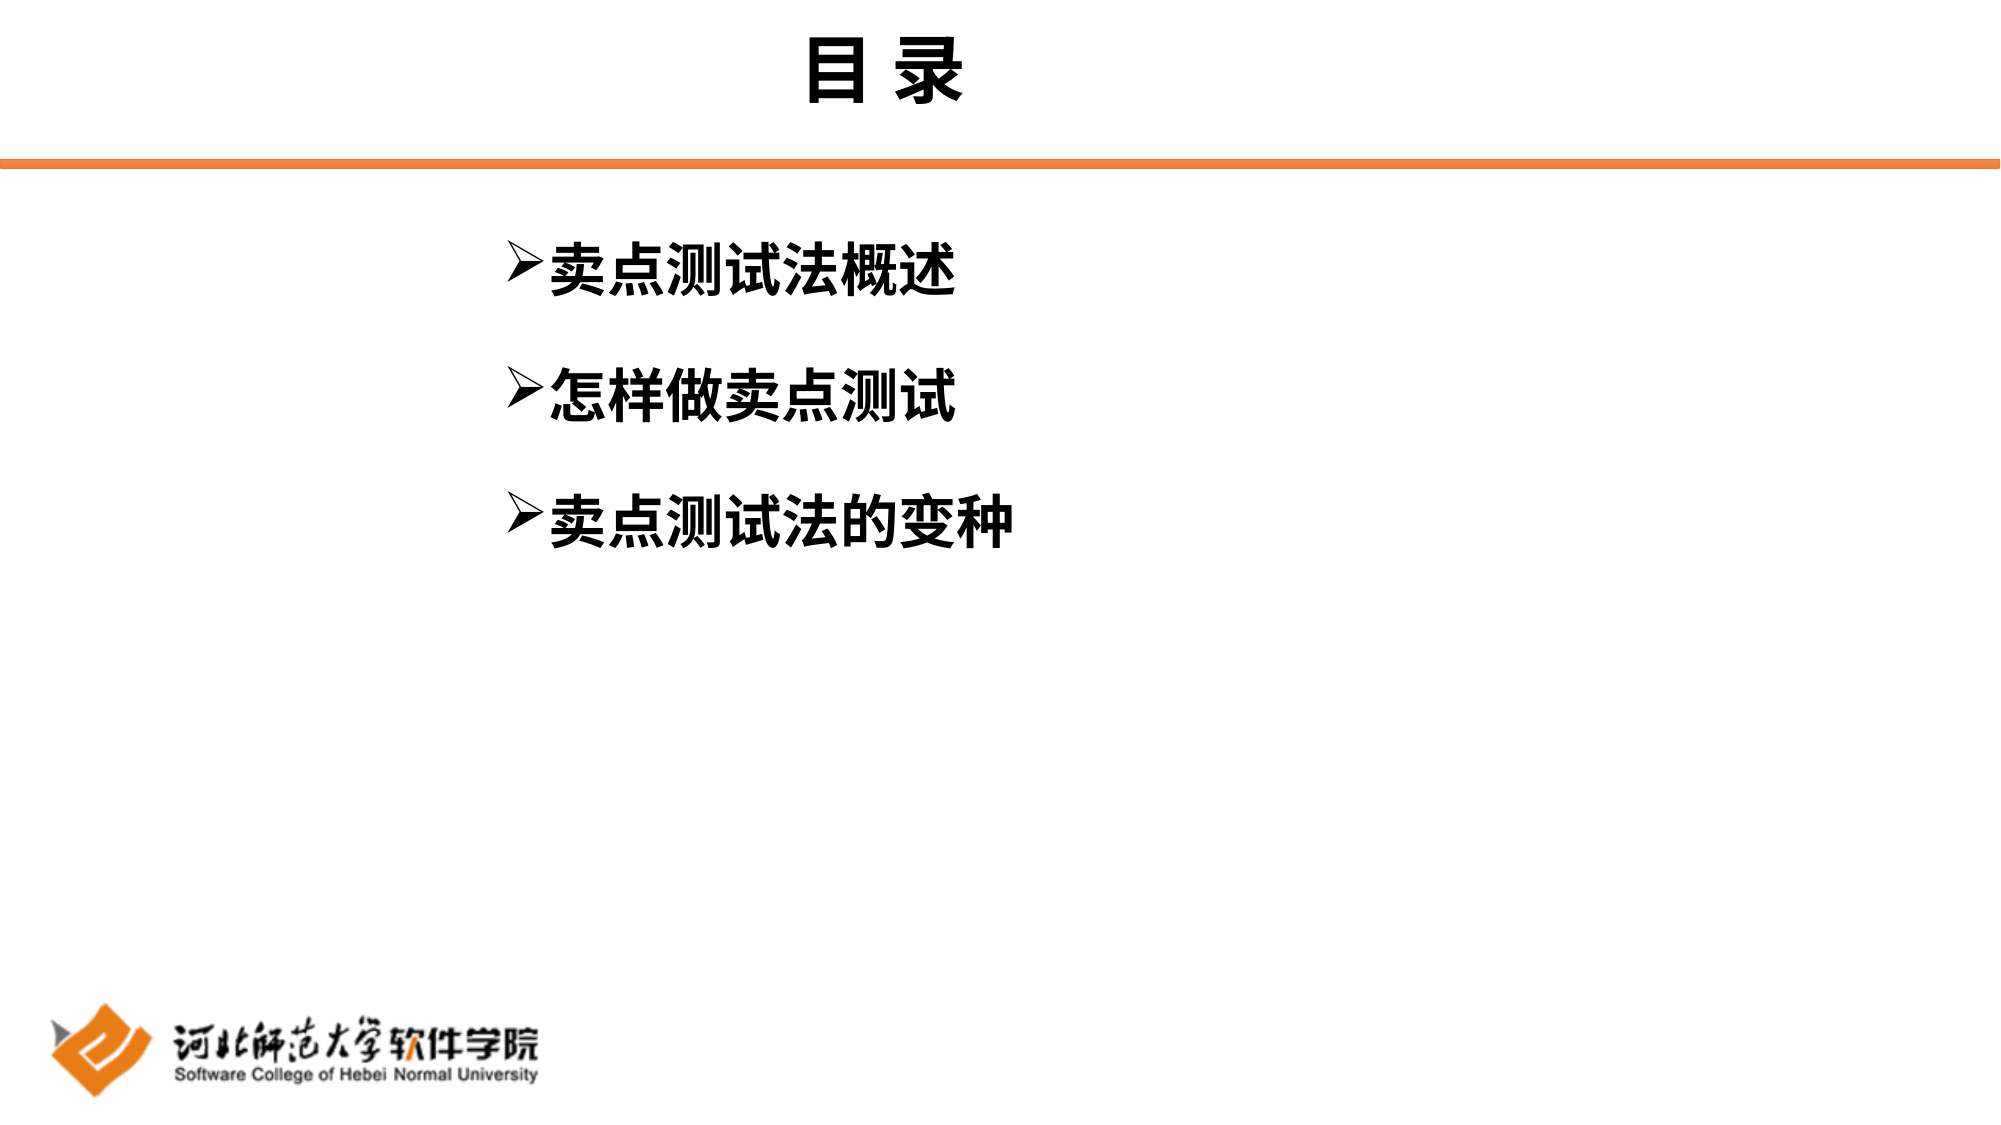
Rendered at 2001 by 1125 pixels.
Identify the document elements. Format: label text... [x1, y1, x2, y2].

picture [37, 995, 565, 1103]
list 卖点测试法概述 怎样做卖点测试 卖点测试法的变种 [487, 191, 1569, 905]
title 目 录 [342, 0, 1424, 147]
